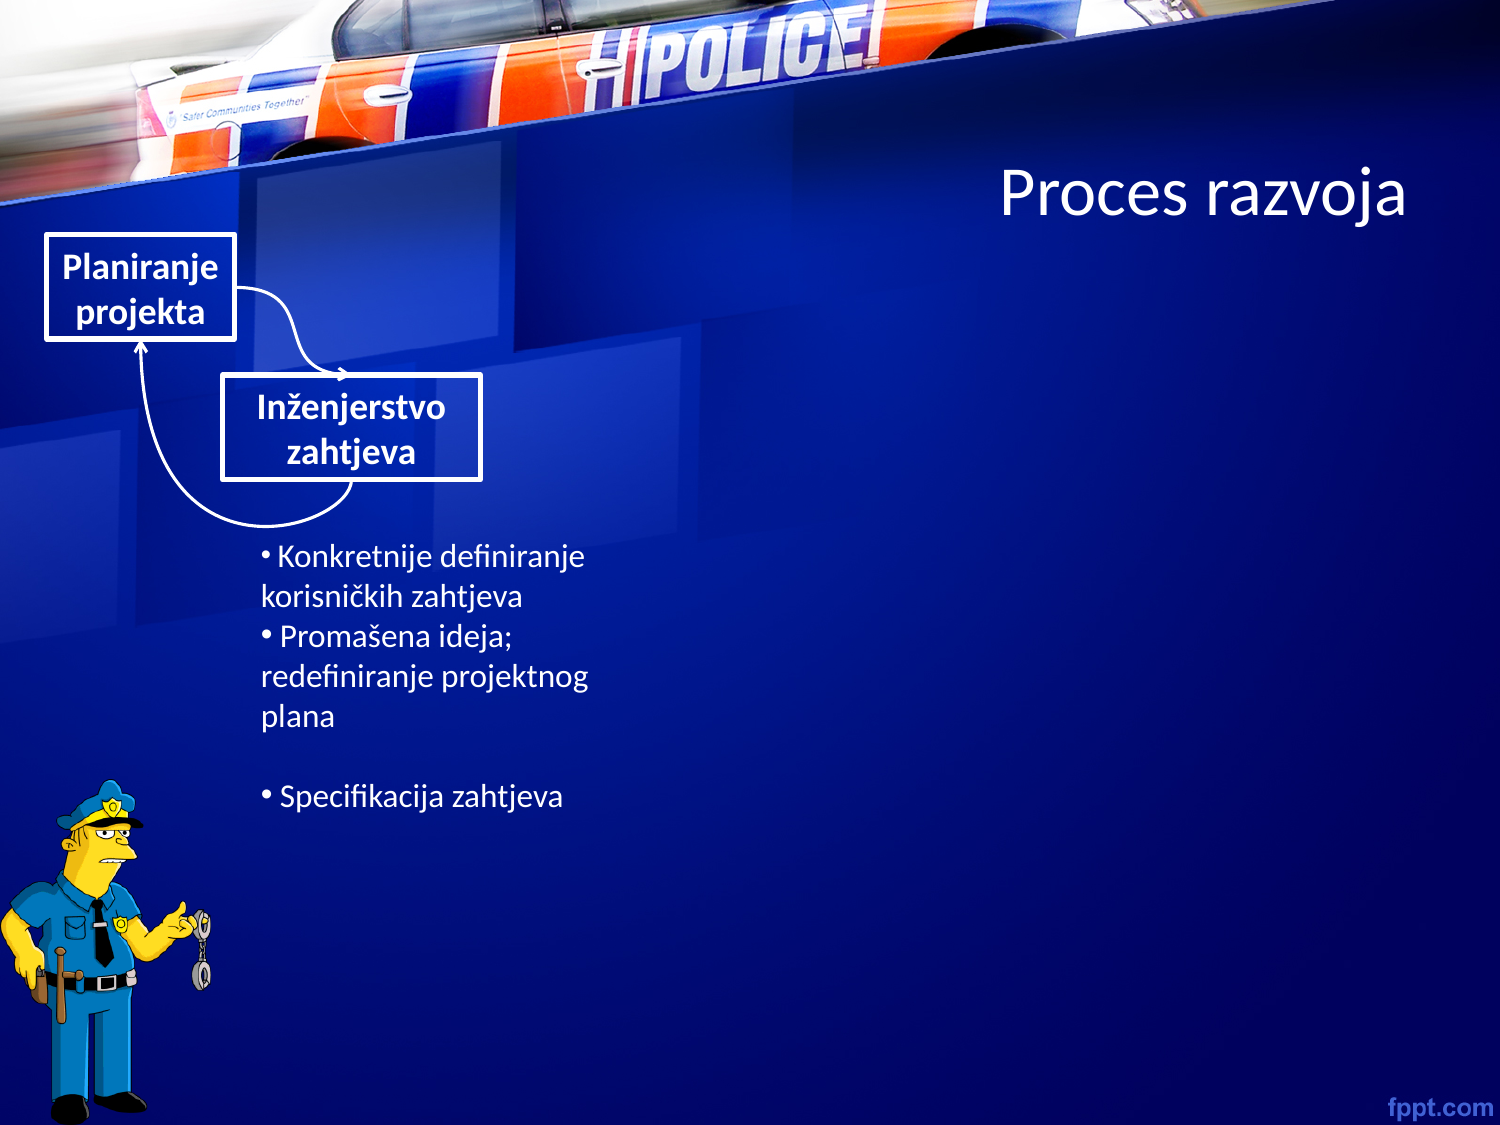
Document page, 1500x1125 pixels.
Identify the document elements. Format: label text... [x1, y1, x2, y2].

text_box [175, 304, 317, 517]
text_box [234, 287, 352, 376]
title Proces razvoja [73, 136, 1424, 237]
text_box Planiranje projekta [46, 234, 235, 340]
picture [0, 0, 1500, 1125]
text_box Inženjerstvo zahtjeva [322, 374, 481, 480]
text_box Konkretnije definiranje korisničkih zahtjeva Promašena ideja; redefiniranje projektnog plana Specifikacija zahtjeva [246, 527, 668, 997]
